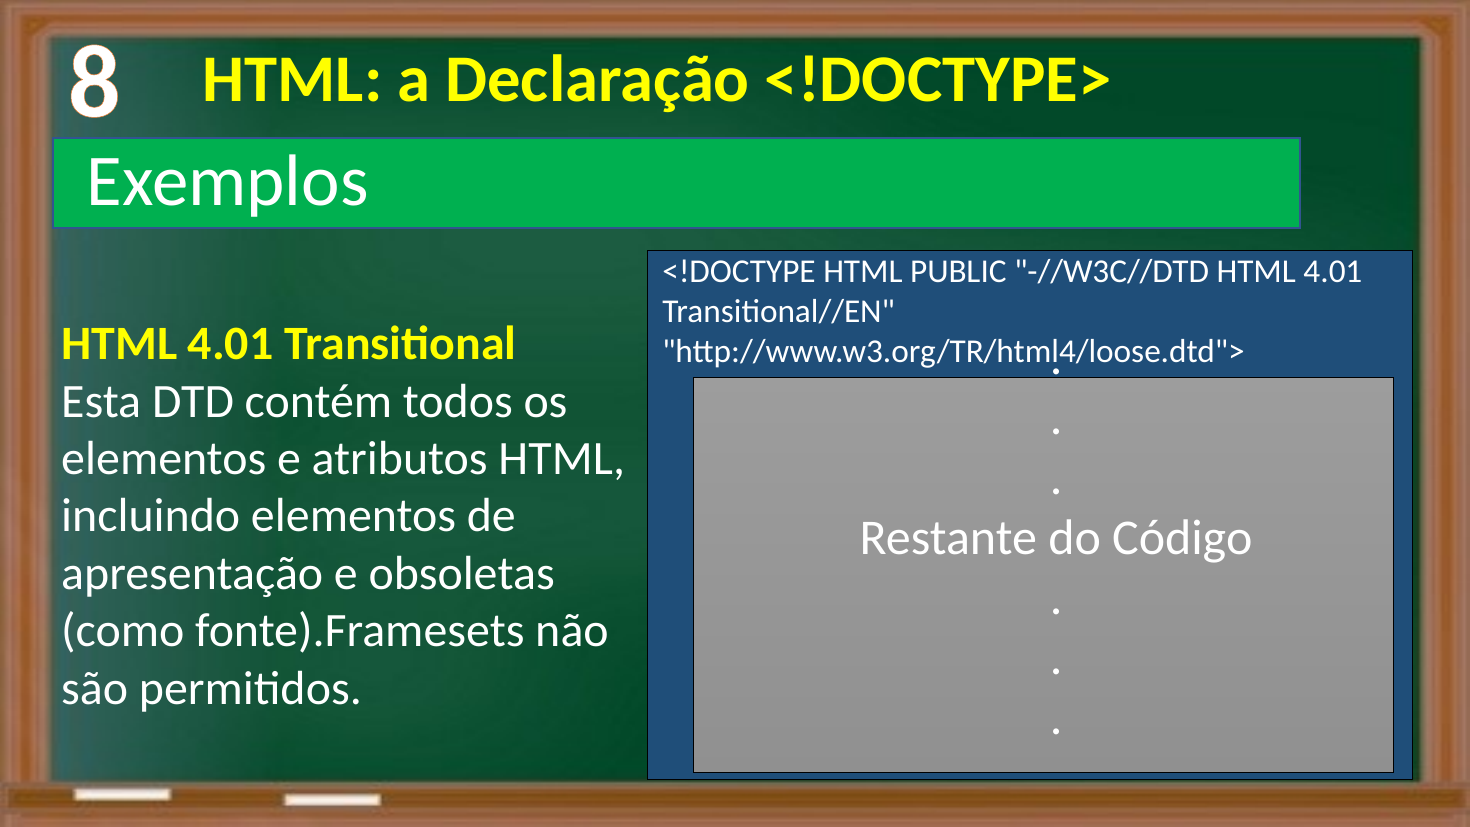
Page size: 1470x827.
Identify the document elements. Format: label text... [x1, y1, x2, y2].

text_box [52, 137, 1301, 229]
text_box 8 [52, 4, 133, 137]
text_box <!DOCTYPE HTML PUBLIC "-//W3C//DTD HTML 4.01 Transitional//EN" "http://www.w3.org/TR/html4/loose.dtd"> [647, 241, 1429, 377]
text_box [647, 377, 1413, 780]
text_box HTML: a Declaração <!DOCTYPE> [133, 27, 1429, 123]
text_box Exemplos [71, 125, 1152, 228]
text_box . . . Restante do Código . . . [734, 317, 1378, 753]
text_box [693, 377, 1394, 773]
text_box HTML 4.01 Transitional Esta DTD contém todos os elementos e atributos HTML, incluindo elementos de apresentação e obsoletas (como fonte).Framesets não são permitidos. [46, 304, 694, 722]
picture [0, 0, 1470, 827]
